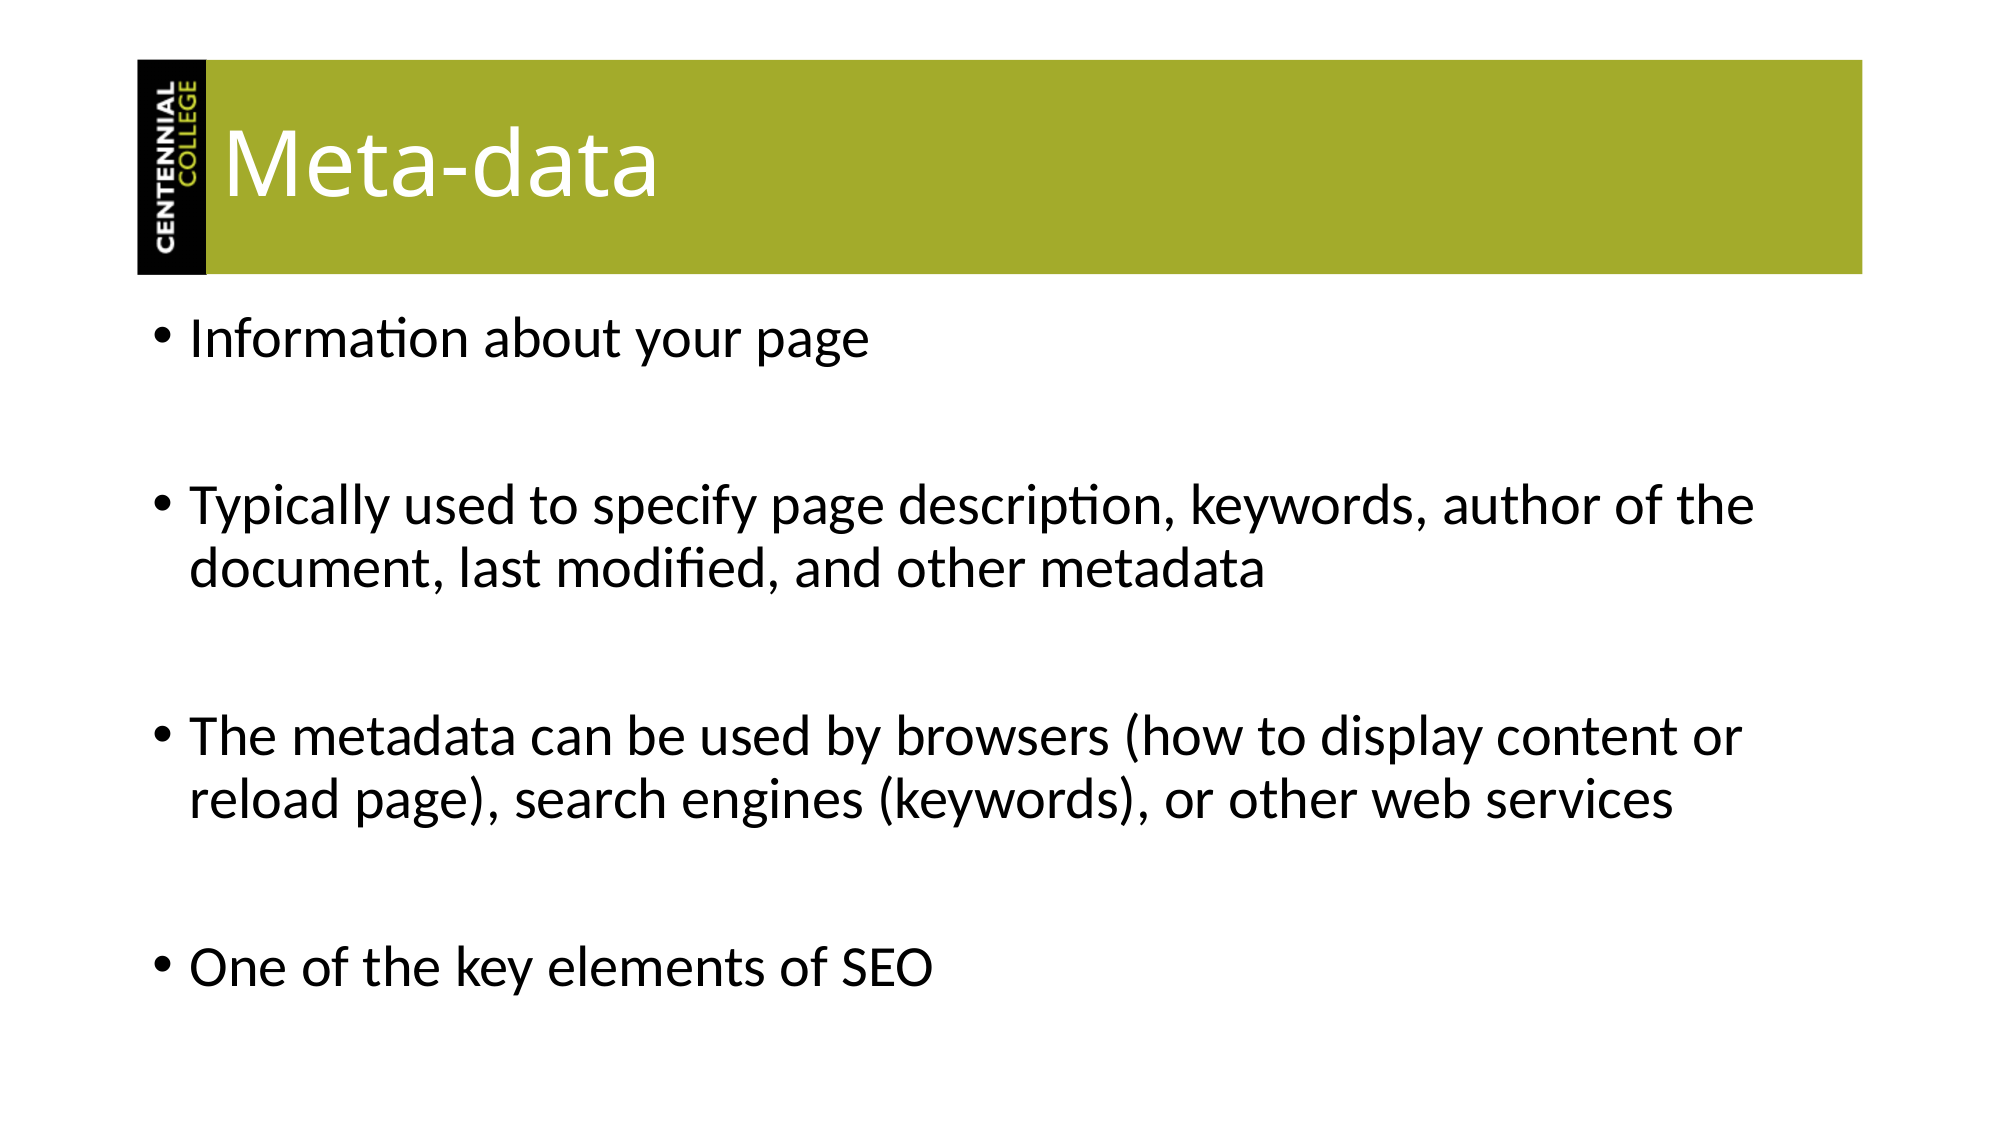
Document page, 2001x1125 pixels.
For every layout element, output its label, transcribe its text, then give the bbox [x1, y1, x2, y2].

picture [138, 60, 206, 274]
list Information about your page Typically used to specify page description, keywords, author of the document, last modified, and other metadata The metadata can be used by browsers (how to display content or reload page), search engines (keywords), or other web services One of the key elements of SEO [137, 299, 1863, 1014]
title Meta-data [206, 59, 1863, 275]
